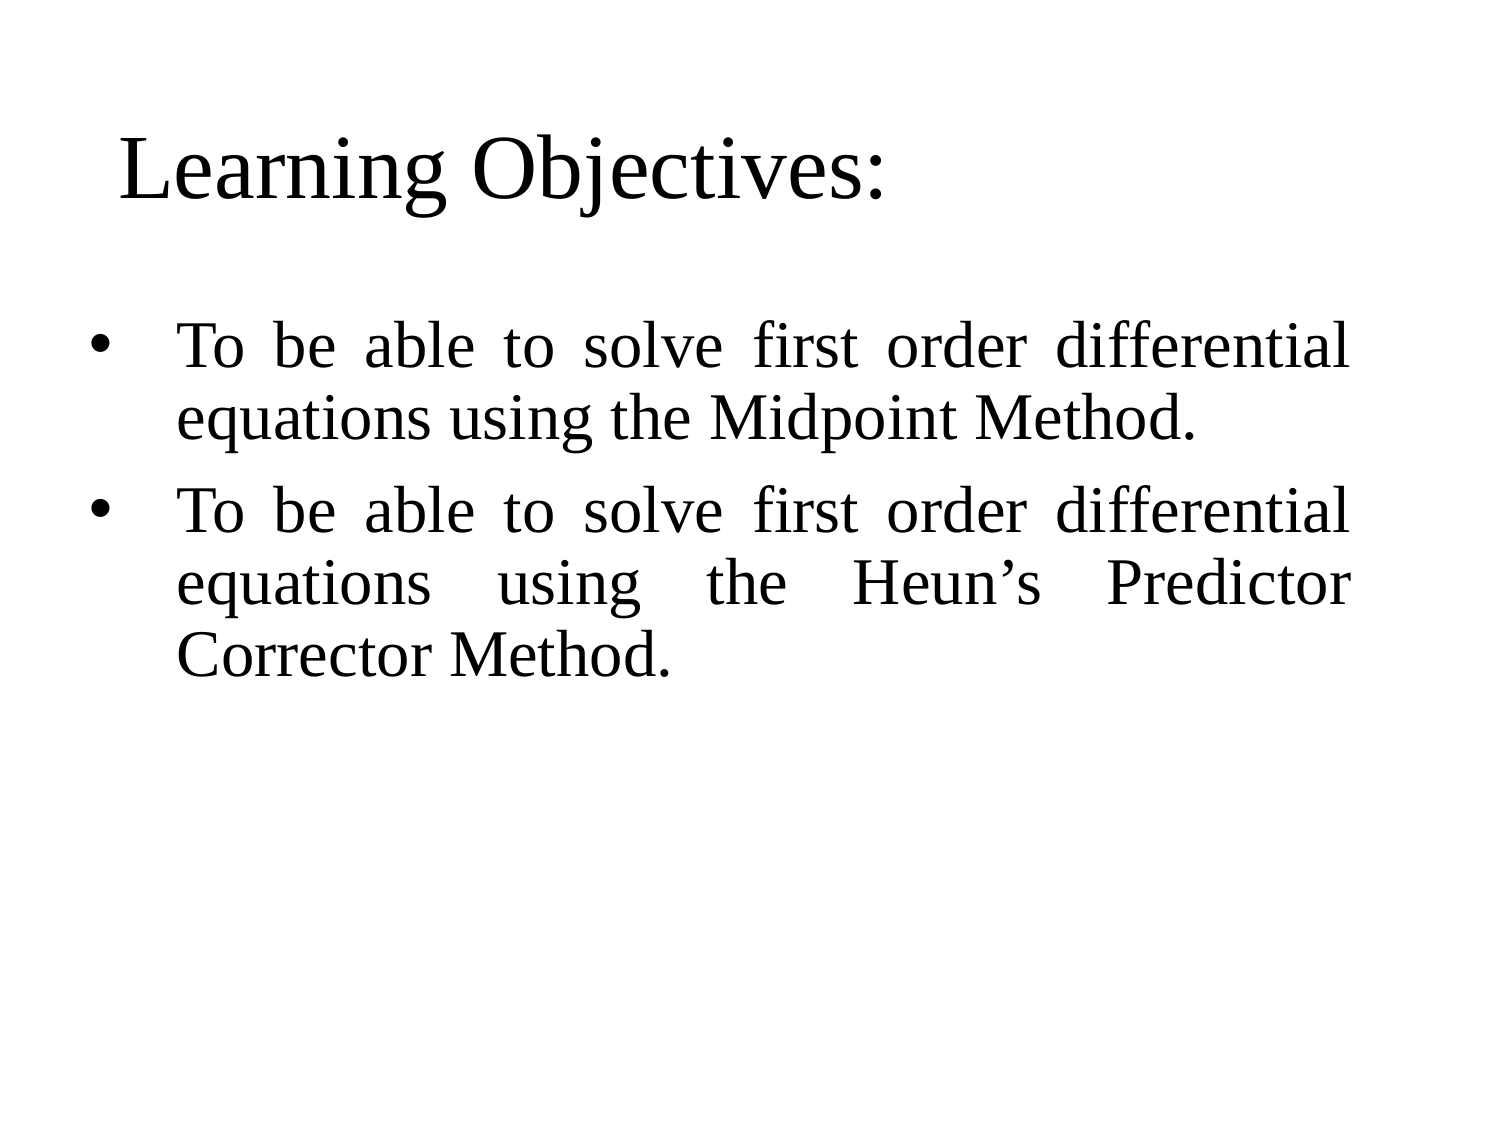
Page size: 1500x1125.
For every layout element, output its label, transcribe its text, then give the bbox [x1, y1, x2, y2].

list To be able to solve first order differential equations using the Midpoint Method. To be able to solve first order differential equations using the Heun’s Predictor Corrector Method. [74, 302, 1368, 786]
title Learning Objectives: [103, 59, 1397, 278]
